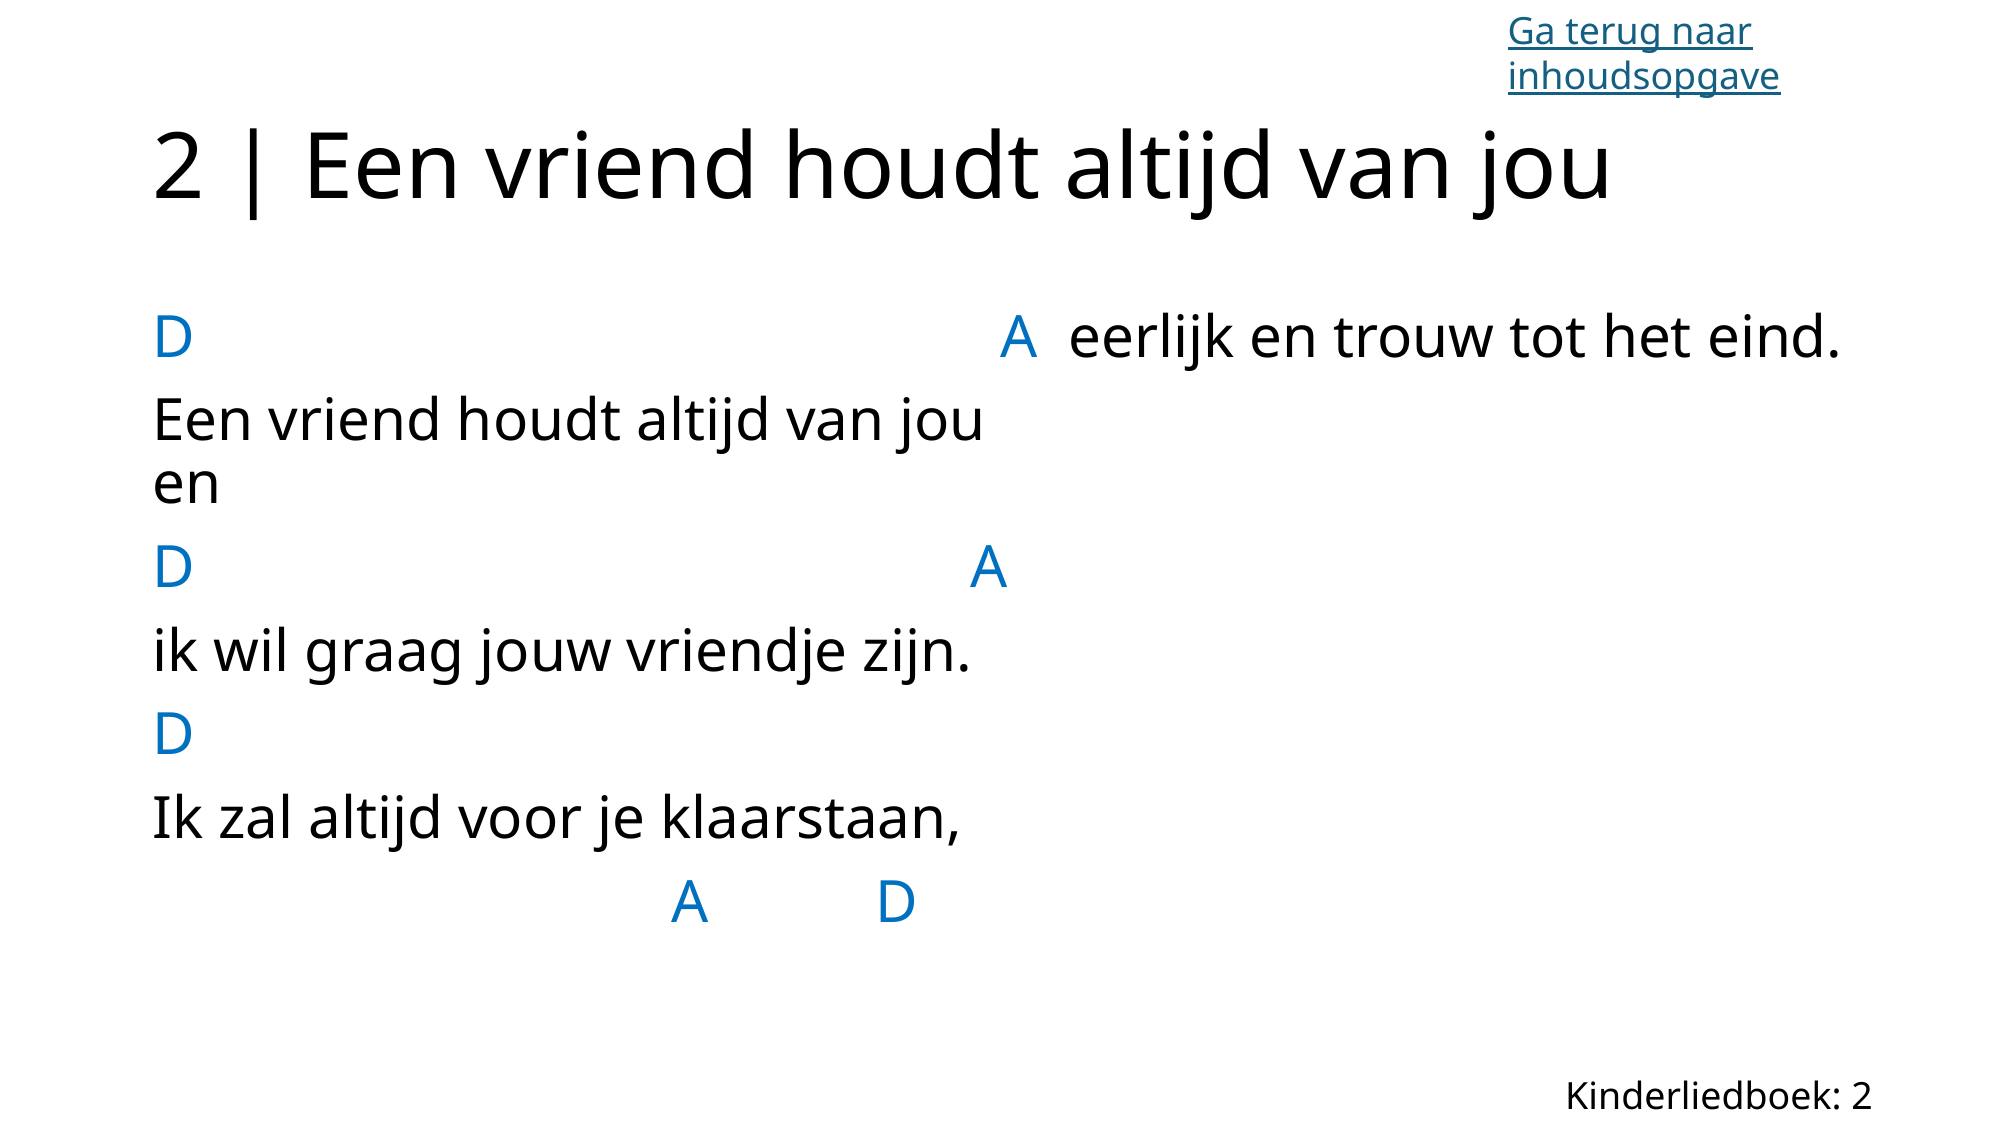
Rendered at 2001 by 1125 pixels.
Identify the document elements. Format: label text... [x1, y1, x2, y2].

title 2 | Een vriend houdt altijd van jou [137, 59, 1863, 278]
text_box Kinderliedboek: 2 [1550, 1064, 2000, 1125]
text_box Ga terug naar inhoudsopgave [1492, 0, 2000, 104]
list D A Een vriend houdt altijd van jou en D A ik wil graag jouw vriendje zijn. D Ik zal altijd voor je klaarstaan, A D eerlijk en trouw tot het eind. [137, 299, 2000, 1014]
